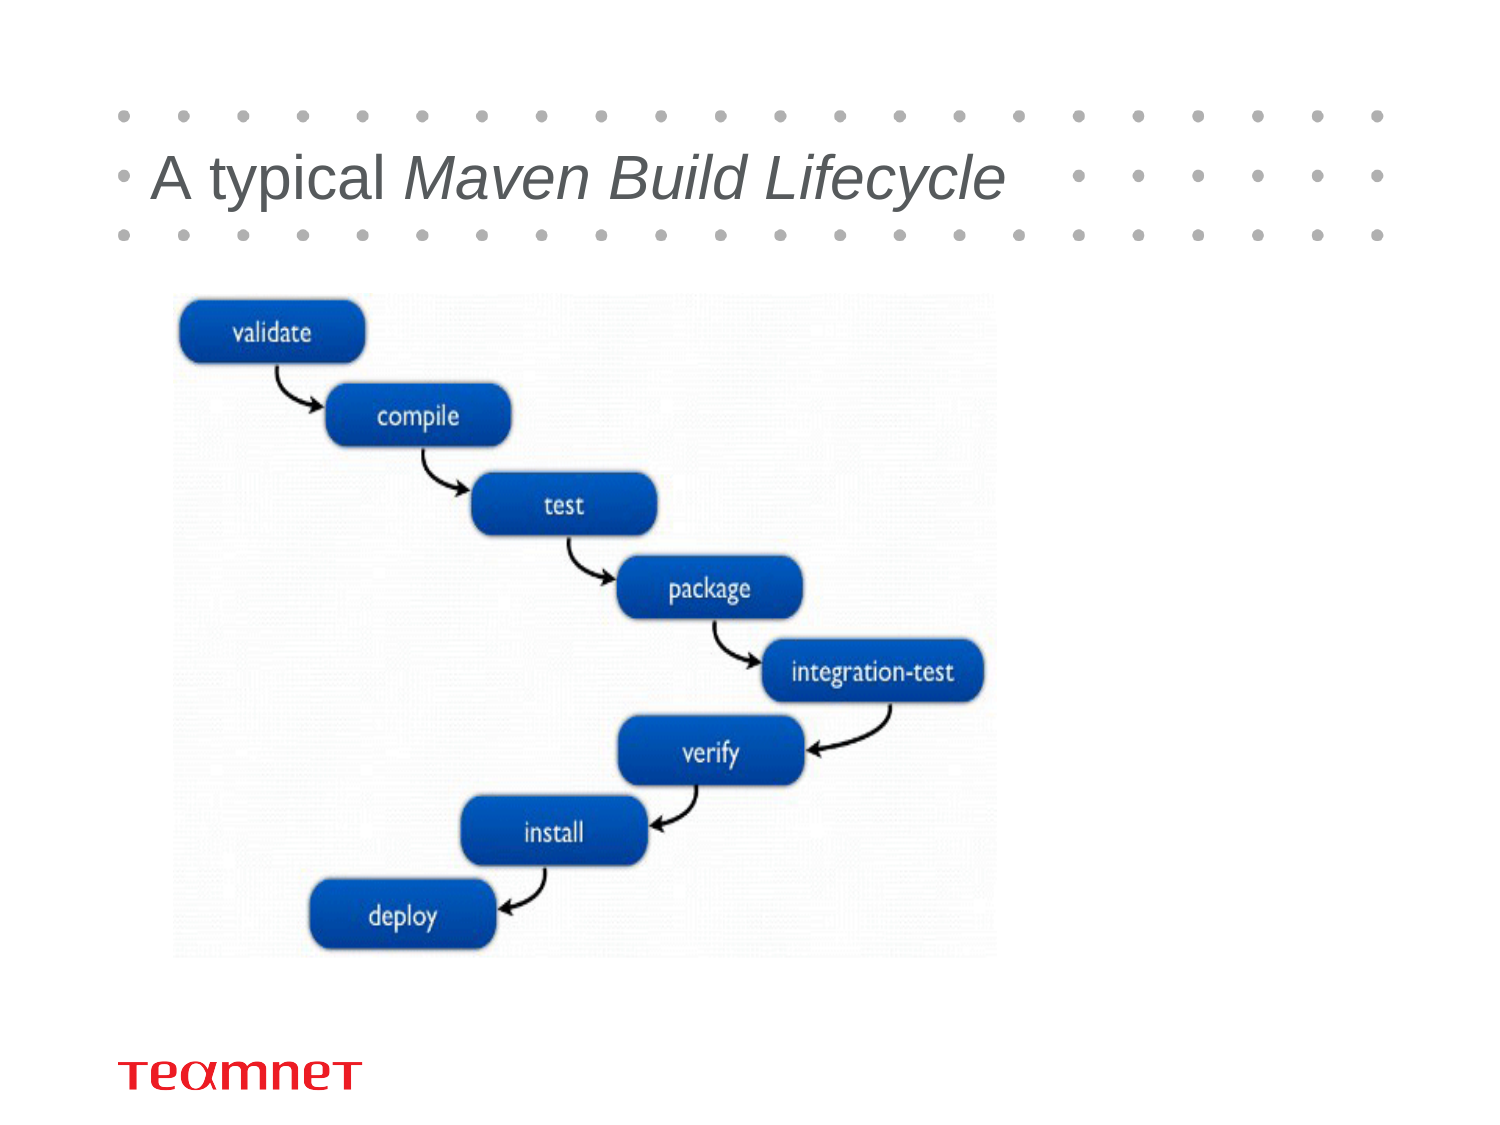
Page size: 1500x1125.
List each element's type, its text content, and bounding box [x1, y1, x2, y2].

title A typical Maven Build Lifecycle [144, 125, 1065, 223]
picture [0, 0, 1500, 1125]
